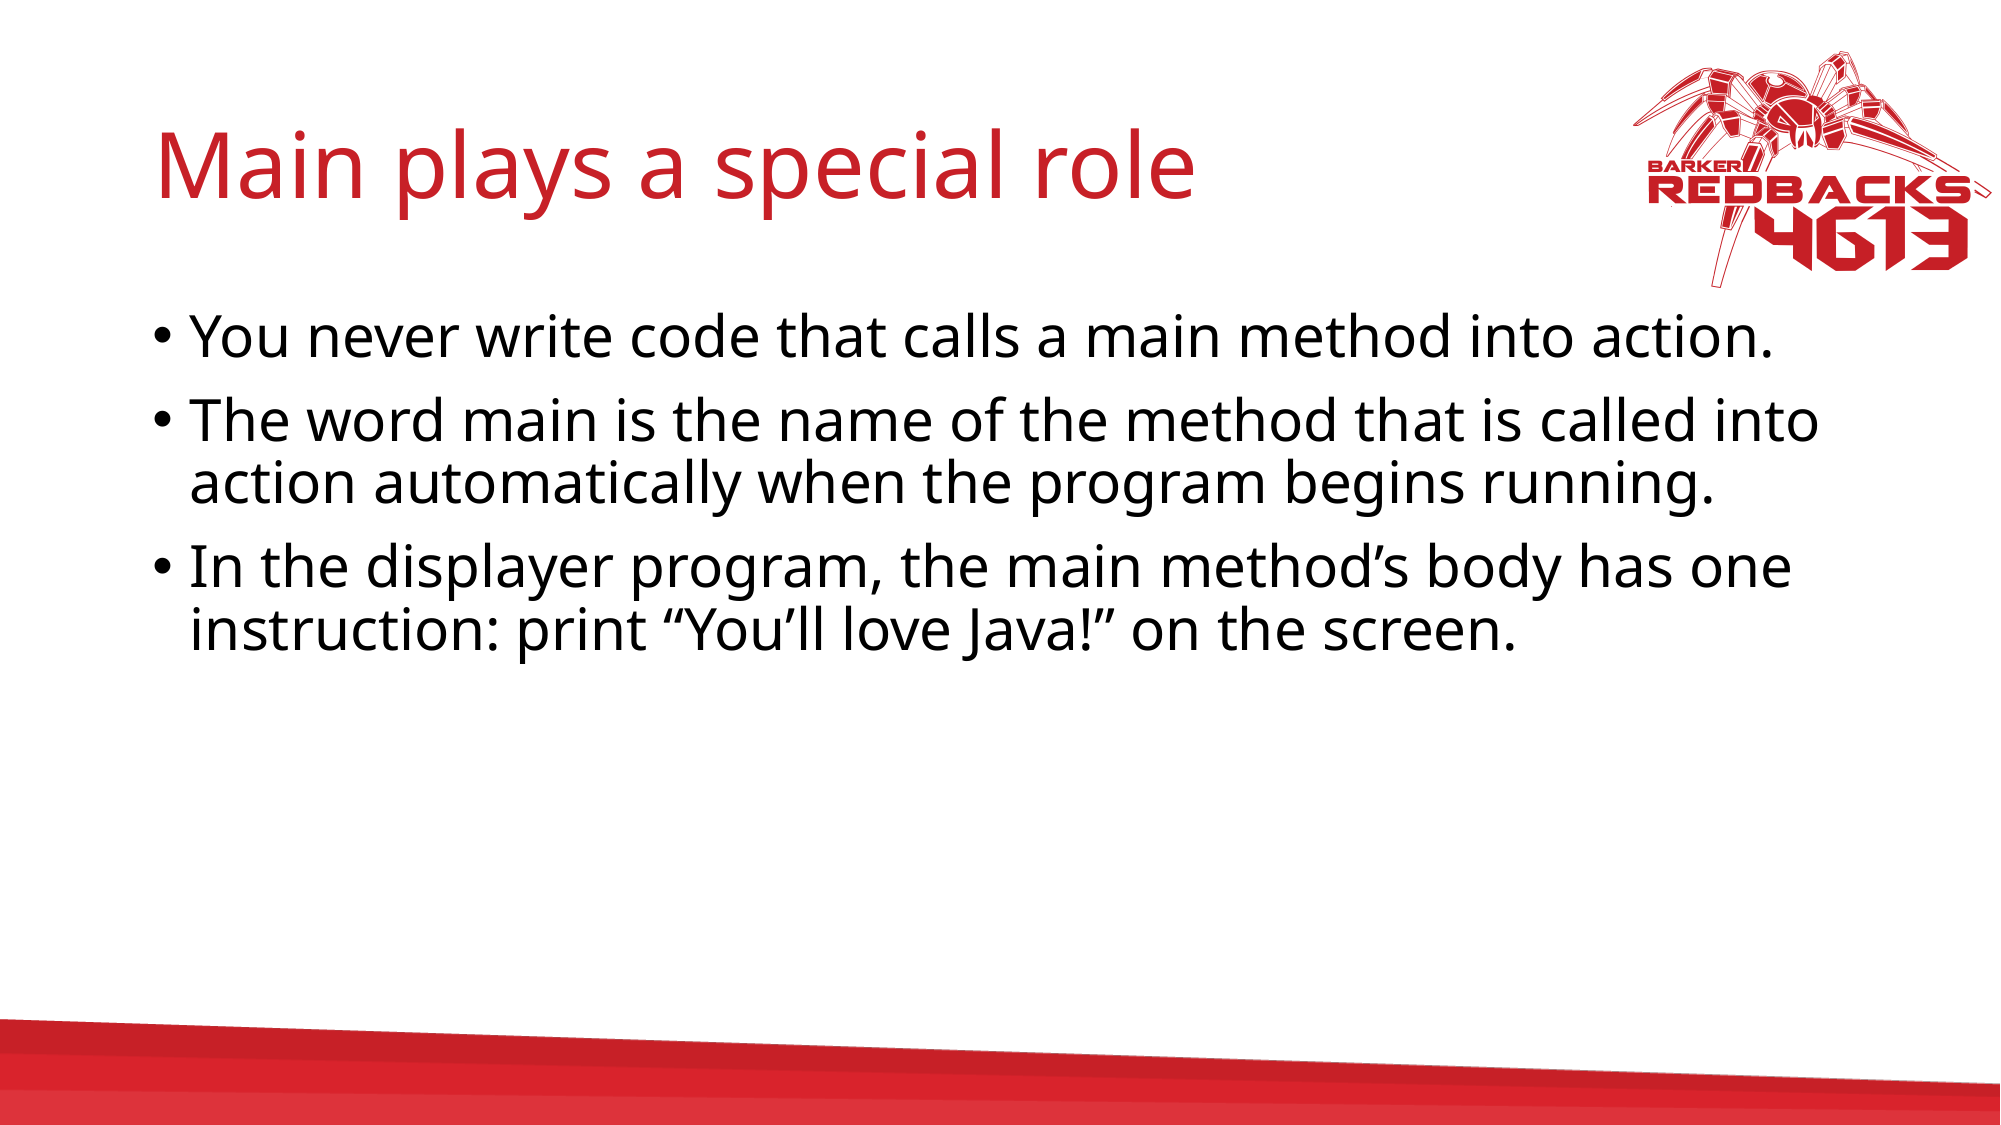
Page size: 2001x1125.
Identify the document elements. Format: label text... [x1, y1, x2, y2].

picture [0, 1019, 2000, 1125]
title Main plays a special role [138, 59, 1620, 278]
list You never write code that calls a main method into action. The word main is the name of the method that is called into action automatically when the program begins running. In the displayer program, the main method’s body has one instruction: print “You’ll love Java!” on the screen. [137, 299, 1863, 1014]
picture [1633, 51, 1992, 288]
